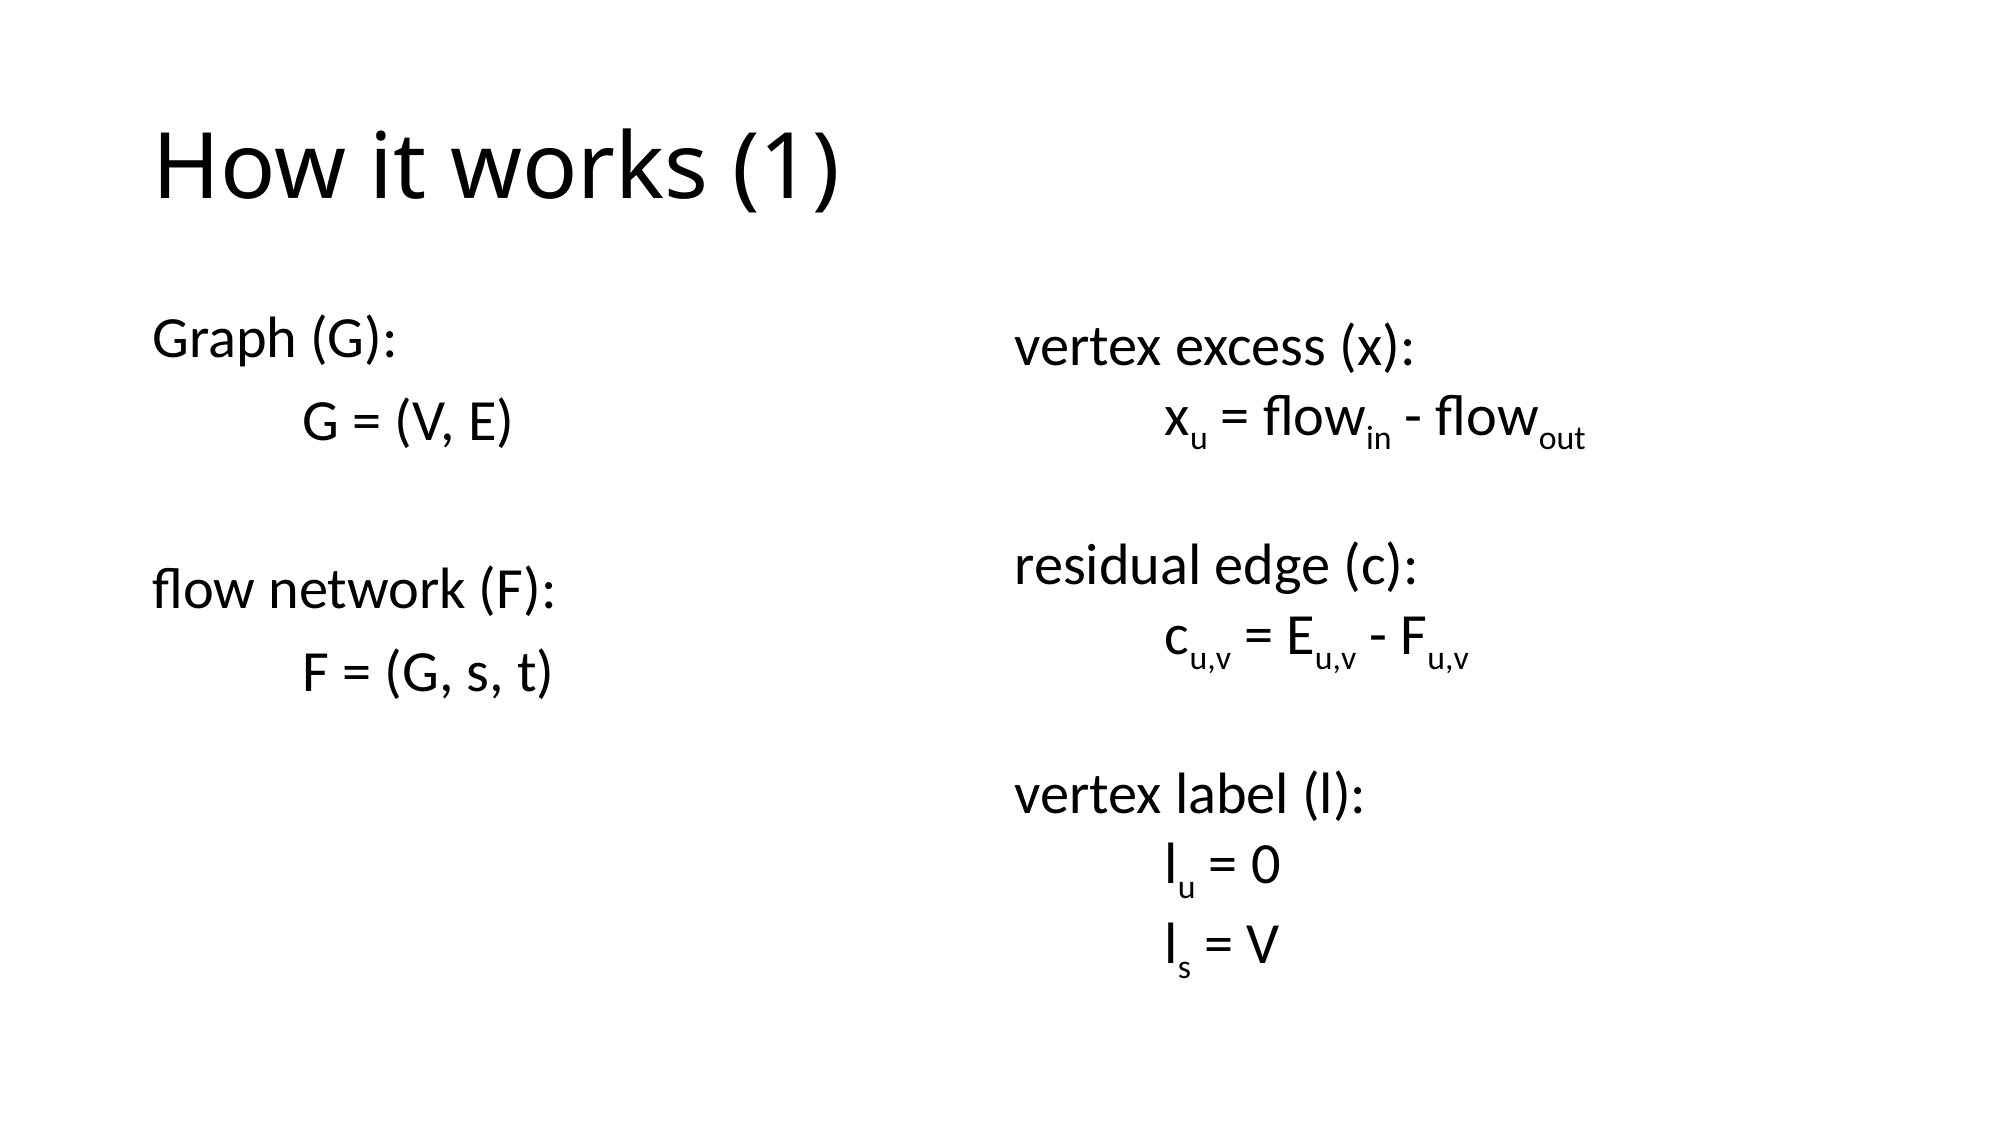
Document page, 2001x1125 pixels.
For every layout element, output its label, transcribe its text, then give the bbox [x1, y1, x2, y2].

title How it works (1) [137, 59, 1863, 278]
list Graph (G): G = (V, E) flow network (F): F = (G, s, t) [137, 299, 1000, 1014]
text_box vertex excess (x): xu = flowin - flowout residual edge (c): cu,v = Eu,v - Fu,v vertex label (l): lu = 0 ls = V [999, 299, 1863, 993]
